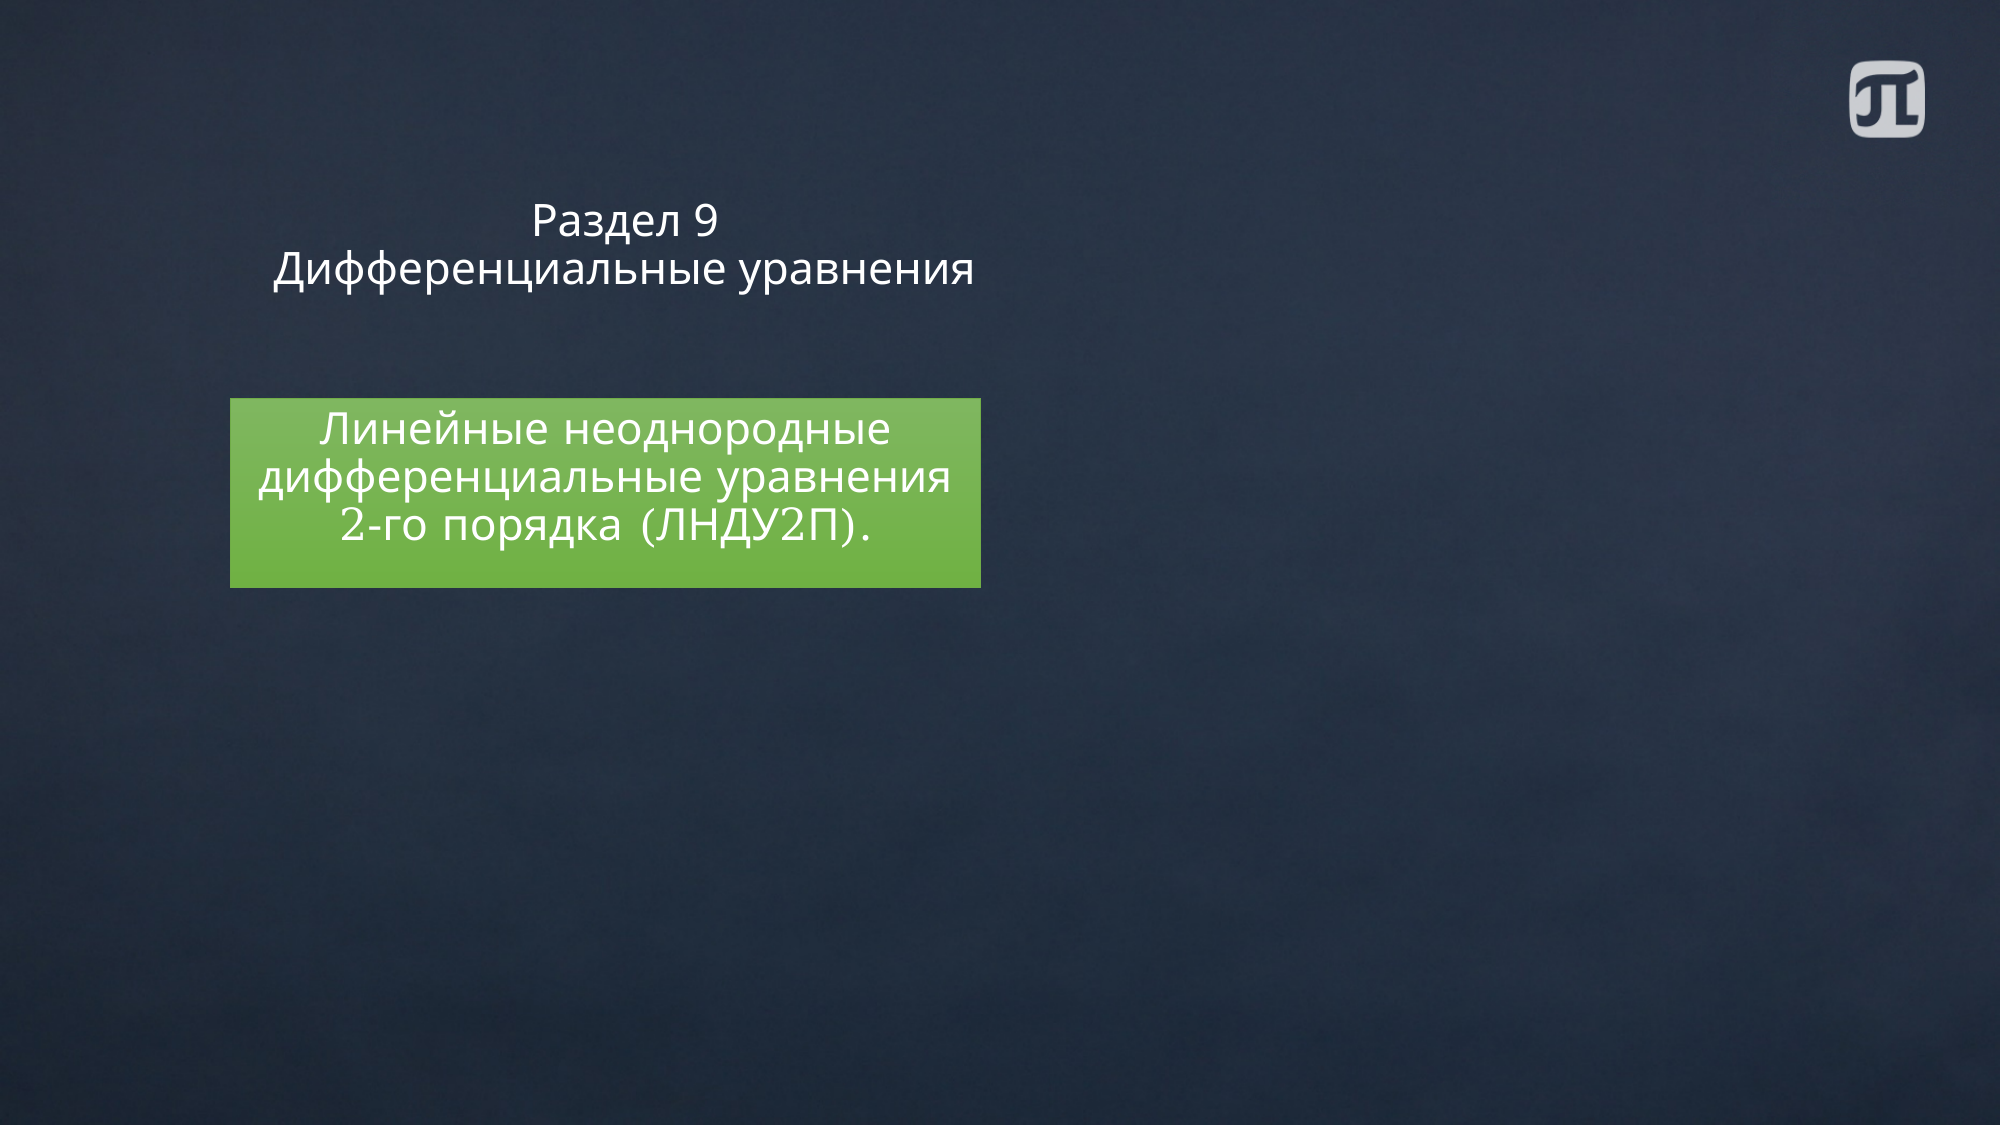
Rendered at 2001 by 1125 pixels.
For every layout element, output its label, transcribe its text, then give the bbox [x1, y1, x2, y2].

title Раздел 9 Дифференциальные уравнения [249, 184, 1000, 303]
subtitle Линейные неоднородные дифференциальные уравнения 2-го порядка (ЛНДУ2П). [230, 398, 981, 588]
picture [0, 0, 2000, 1125]
